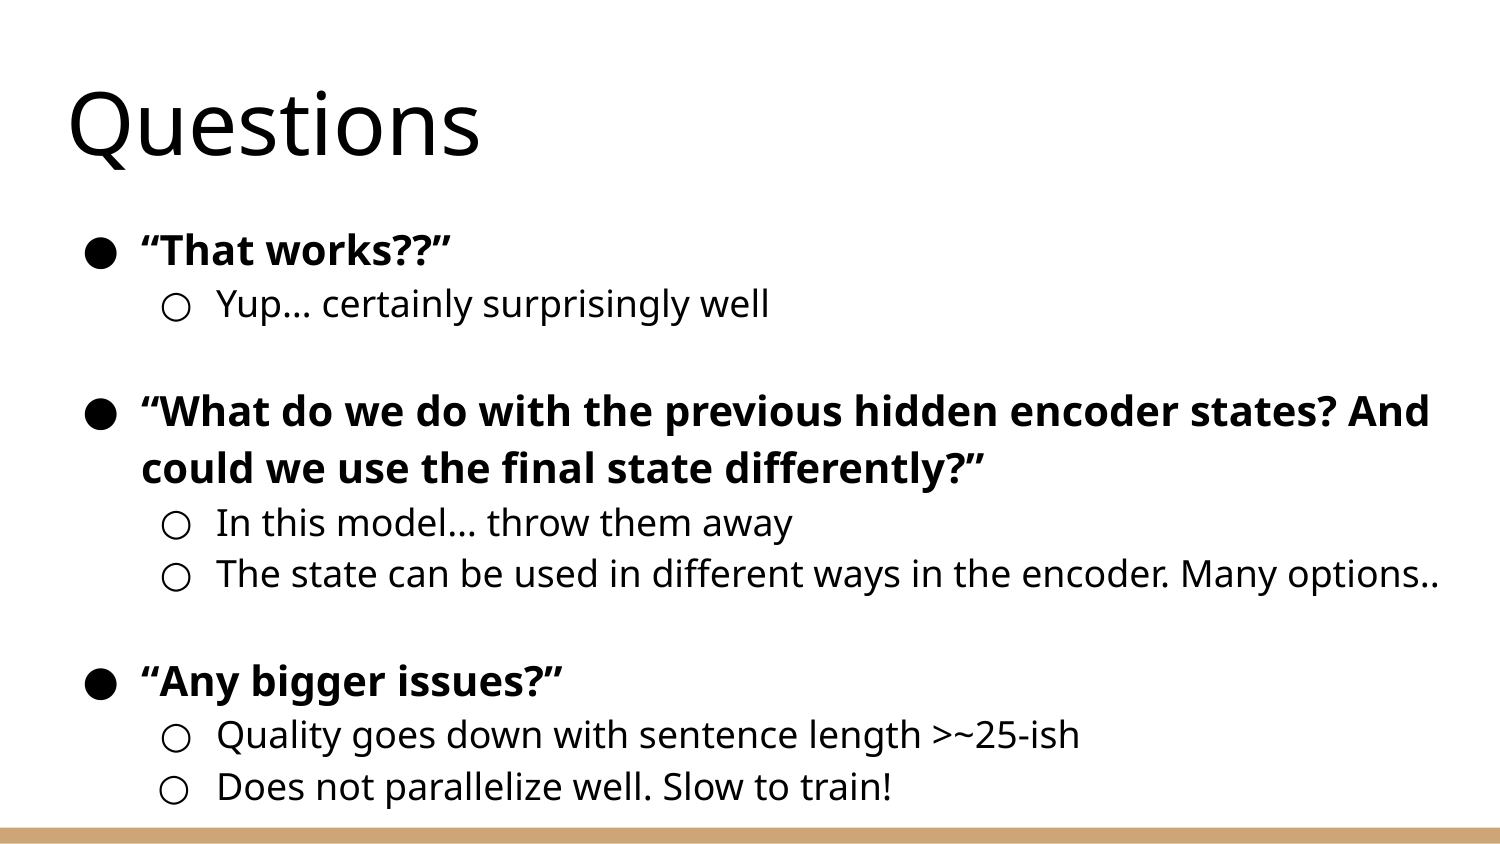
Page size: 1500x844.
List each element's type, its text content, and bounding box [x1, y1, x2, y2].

list “That works??” Yup… certainly surprisingly well “What do we do with the previous hidden encoder states? And could we use the final state differently?” In this model… throw them away The state can be used in different ways in the encoder. Many options.. “Any bigger issues?” Quality goes down with sentence length >~25-ish Does not parallelize well. Slow to train! [51, 200, 1488, 752]
title Questions [51, 51, 1449, 189]
